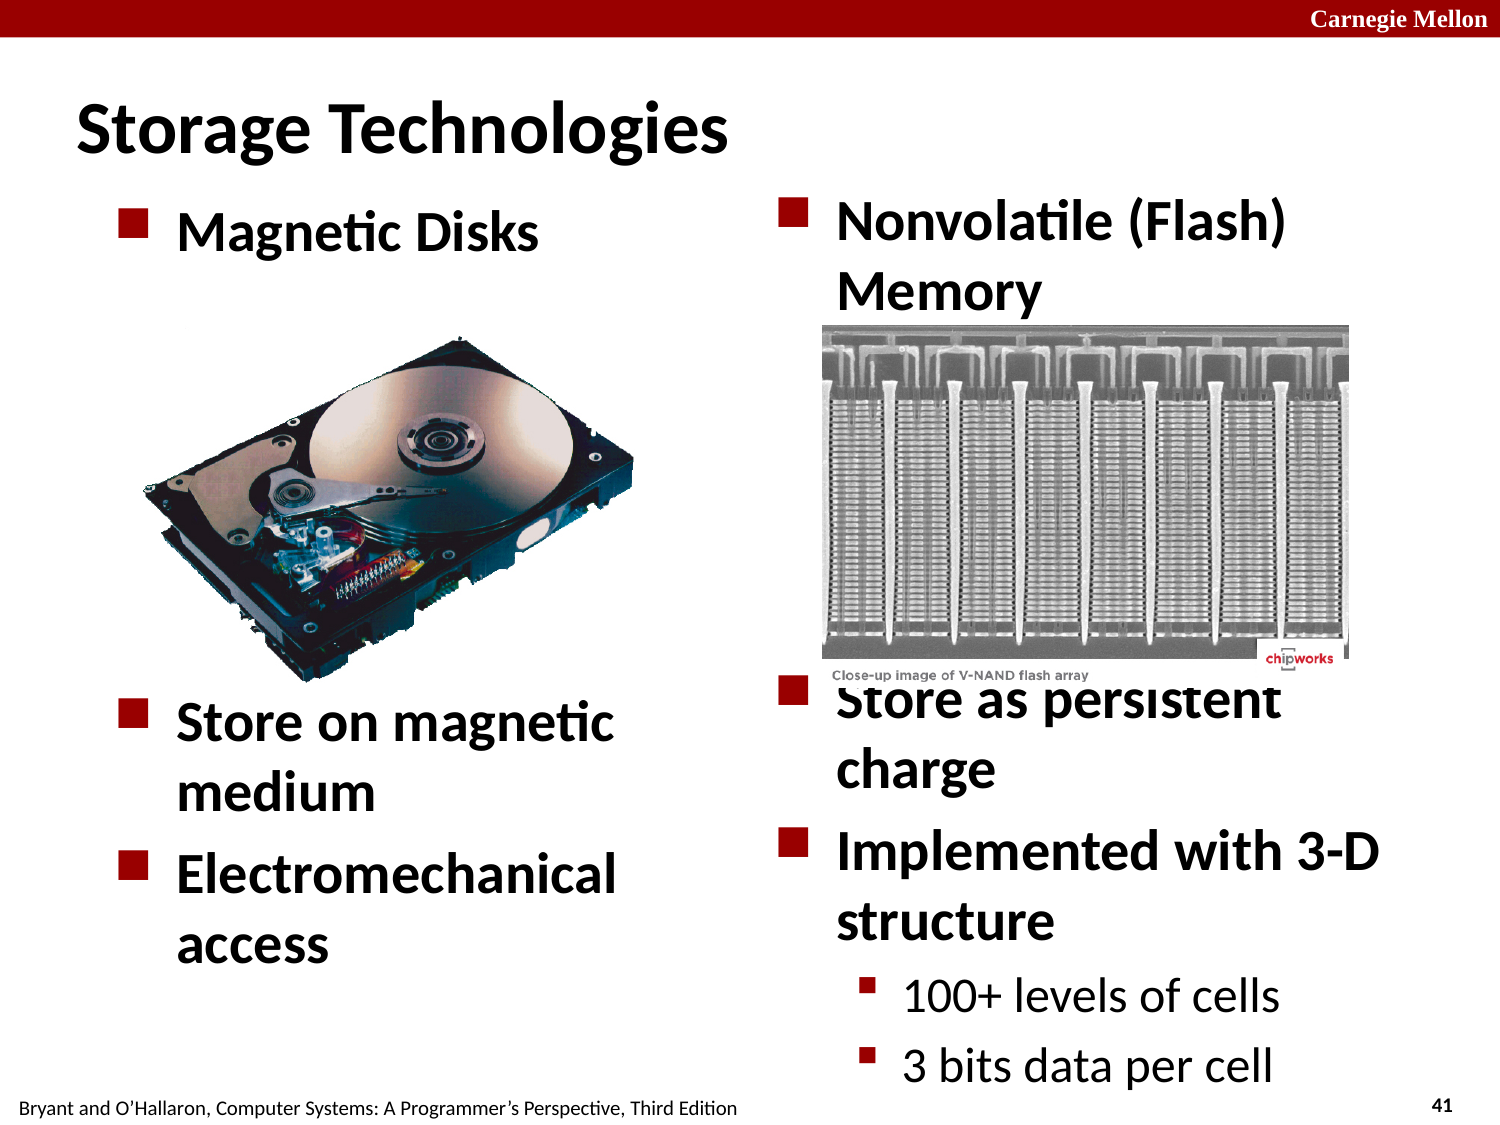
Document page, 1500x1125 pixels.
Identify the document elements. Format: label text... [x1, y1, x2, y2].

title Storage Technologies [61, 60, 1307, 187]
list Nonvolatile (Flash) Memory Store as persistent charge Implemented with 3-D structure 100+ levels of cells 3 bits data per cell [764, 174, 1401, 1040]
picture [822, 324, 1349, 689]
picture [136, 324, 649, 689]
list Magnetic Disks Store on magnetic medium Electromechanical access [104, 185, 741, 1040]
